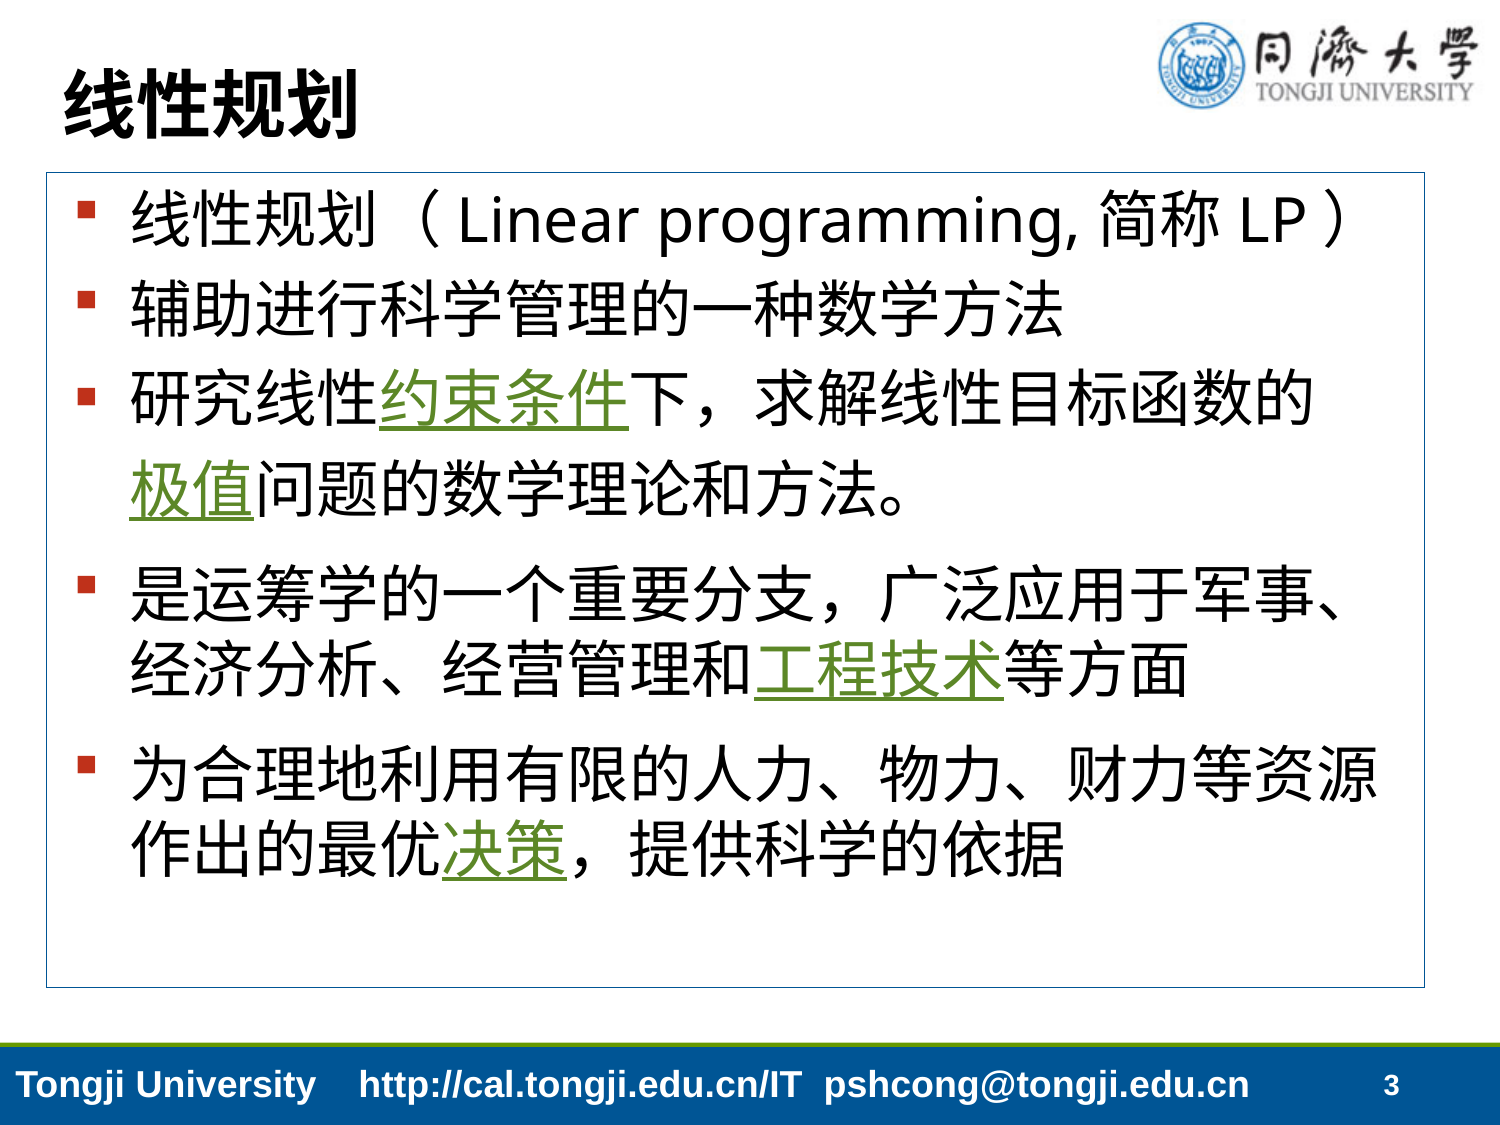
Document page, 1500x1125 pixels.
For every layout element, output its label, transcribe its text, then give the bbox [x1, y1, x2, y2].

picture [1145, 19, 1495, 113]
text_box 线性规划（Linear programming,简称LP） 辅助进行科学管理的一种数学方法 研究线性约束条件下，求解线性目标函数的极值问题的数学理论和方法。 是运筹学的一个重要分支，广泛应用于军事、经济分析、经营管理和工程技术等方面 为合理地利用有限的人力、物力、财力等资源作出的最优决策，提供科学的依据 [46, 172, 1425, 988]
title 线性规划 [46, 30, 1353, 158]
